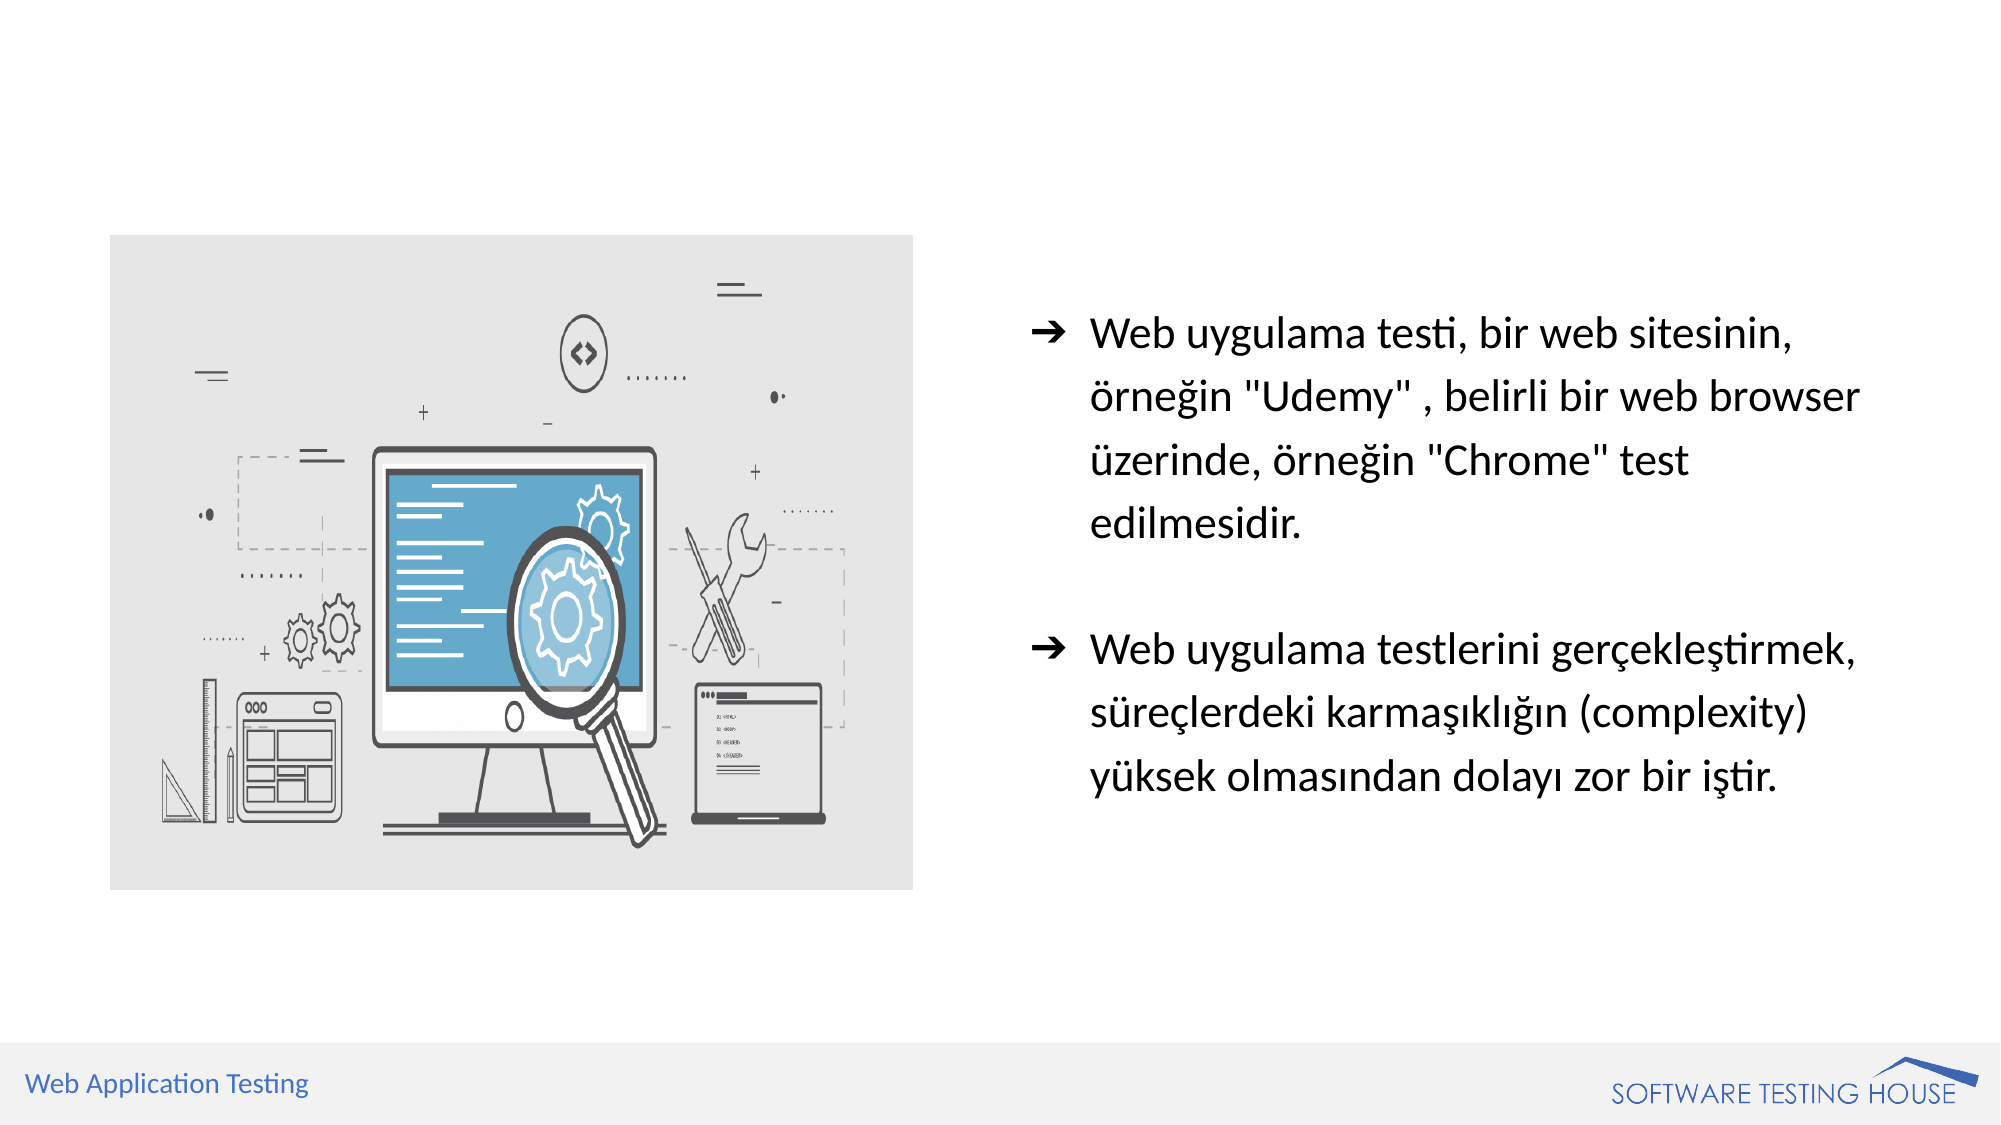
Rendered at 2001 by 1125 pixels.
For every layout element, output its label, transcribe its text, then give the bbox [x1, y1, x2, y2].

picture [110, 234, 913, 891]
picture [1611, 1056, 1979, 1112]
list Web Application Testing [9, 1052, 856, 1108]
text_box Web uygulama testi, bir web sitesinin, örneğin "Udemy" , belirli bir web browser üzerinde, örneğin "Chrome" test edilmesidir. Web uygulama testlerini gerçekleştirmek, süreçlerdeki karmaşıklığın (complexity) yüksek olmasından dolayı zor bir iştir. [999, 287, 1890, 838]
